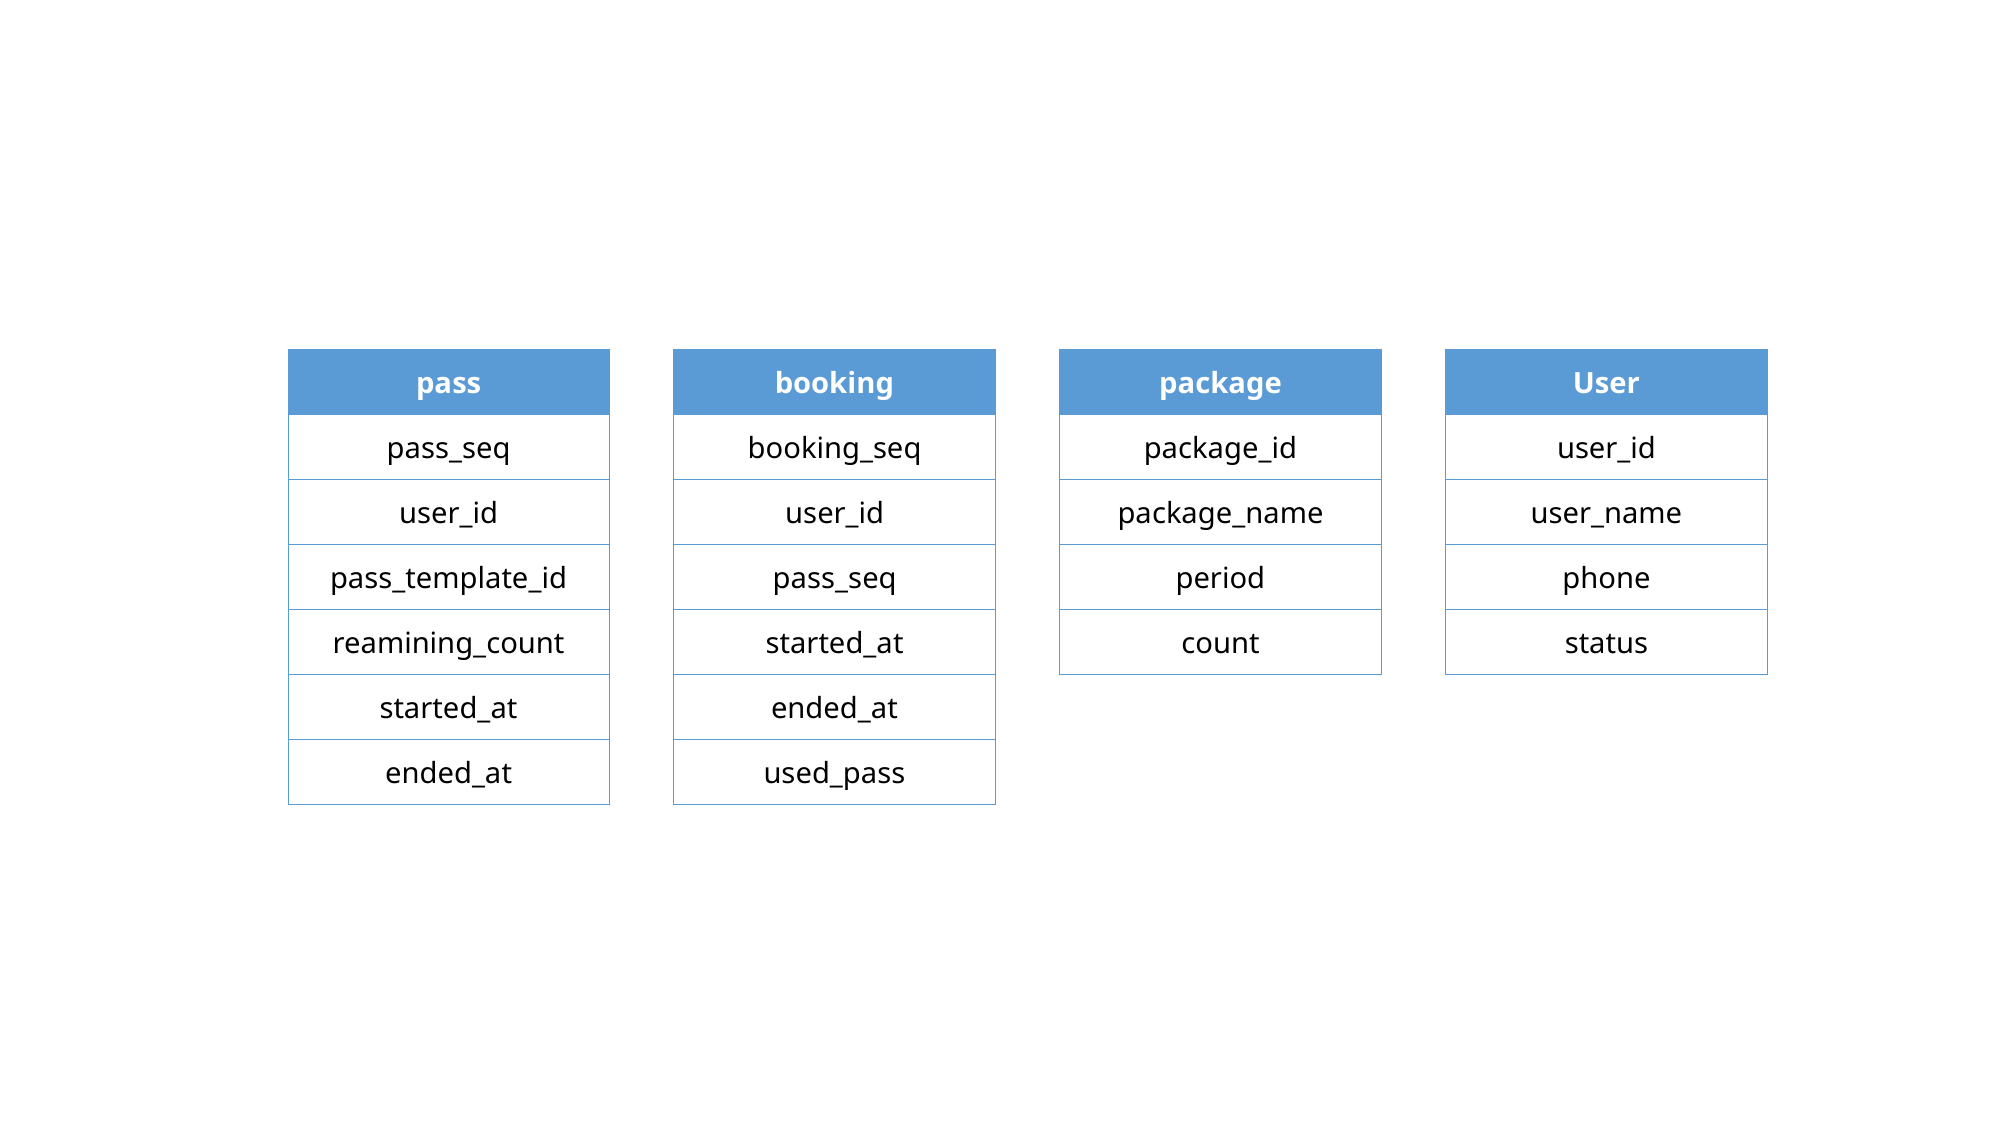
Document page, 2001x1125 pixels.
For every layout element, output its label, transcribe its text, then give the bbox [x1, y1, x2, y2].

table_cell package_name [1060, 480, 1381, 544]
table_cell ended_at [289, 740, 609, 804]
table_cell pass_template_id [289, 545, 609, 609]
table_cell pass_seq [289, 415, 609, 479]
table_cell phone [1446, 545, 1767, 609]
table_cell started_at [674, 610, 995, 674]
table_cell booking_seq [674, 415, 995, 479]
table_cell package_id [1060, 415, 1381, 479]
table_cell ended_at [674, 675, 995, 739]
table_cell user_id [289, 480, 609, 544]
table_header booking [674, 350, 995, 414]
table_cell user_id [674, 480, 995, 544]
table_cell used_pass [674, 740, 995, 804]
table_cell status [1446, 610, 1767, 674]
table_header User [1446, 350, 1767, 414]
table_cell period [1060, 545, 1381, 609]
table_cell pass_seq [674, 545, 995, 609]
table_header package [1060, 350, 1381, 414]
table_cell user_name [1446, 480, 1767, 544]
table_cell started_at [289, 675, 609, 739]
table_cell count [1060, 610, 1381, 674]
table_header pass [289, 350, 609, 414]
table_cell user_id [1446, 415, 1767, 479]
table_cell reamining_count [289, 610, 609, 674]
